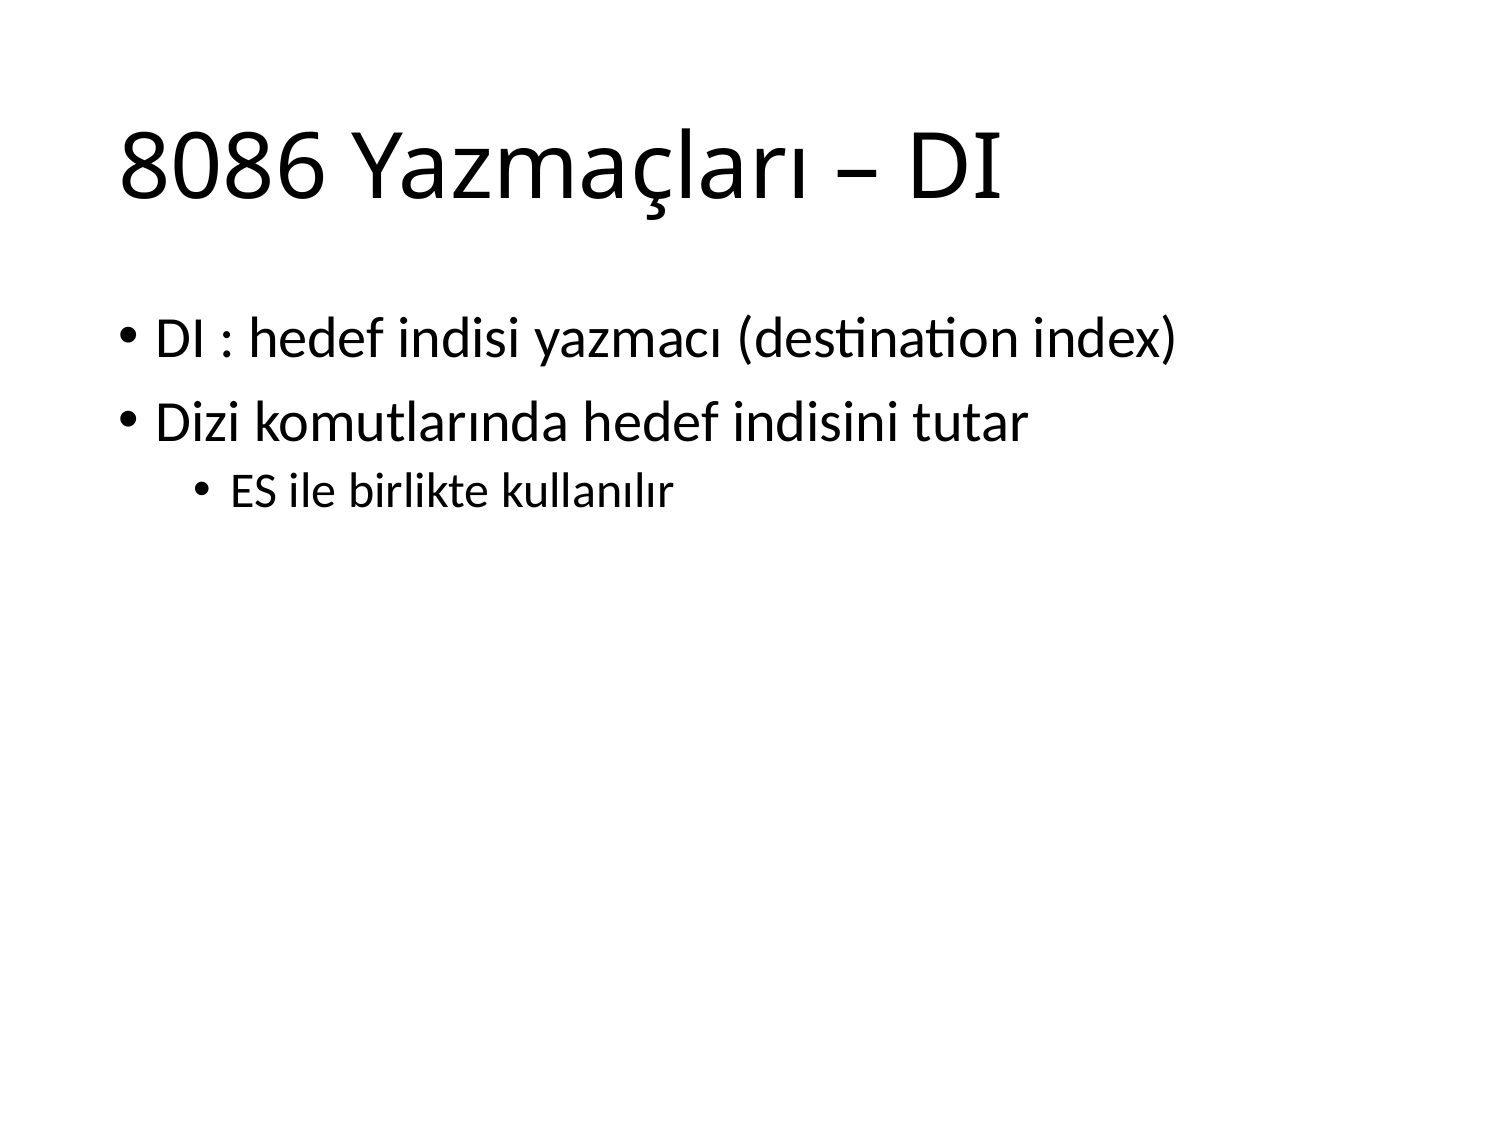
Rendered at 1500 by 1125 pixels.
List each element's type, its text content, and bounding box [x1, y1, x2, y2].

list DI : hedef indisi yazmacı (destination index) Dizi komutlarında hedef indisini tutar ES ile birlikte kullanılır [103, 299, 1397, 1014]
title 8086 Yazmaçları – DI [103, 59, 1397, 278]
